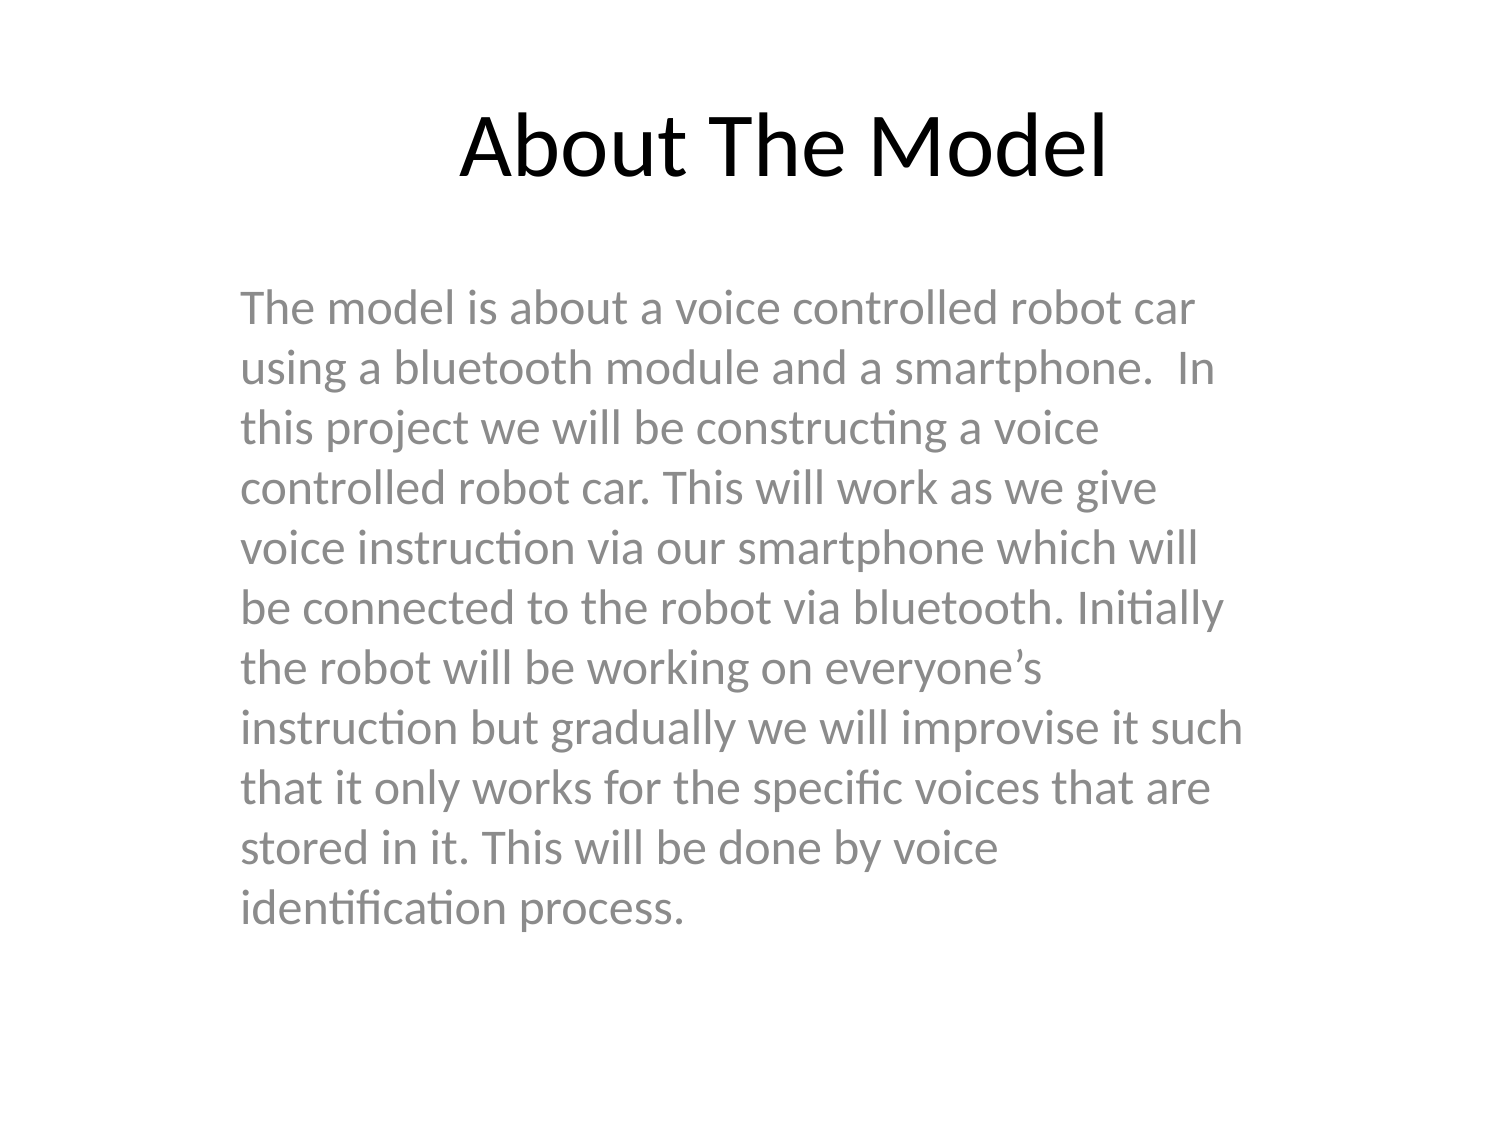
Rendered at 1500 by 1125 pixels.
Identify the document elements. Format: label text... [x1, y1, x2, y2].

title About The Model [147, 19, 1423, 261]
subtitle The model is about a voice controlled robot car using a bluetooth module and a smartphone. In this project we will be constructing a voice controlled robot car. This will work as we give voice instruction via our smartphone which will be connected to the robot via bluetooth. Initially the robot will be working on everyone’s instruction but gradually we will improvise it such that it only works for the specific voices that are stored in it. This will be done by voice identification process. [225, 267, 1275, 1047]
